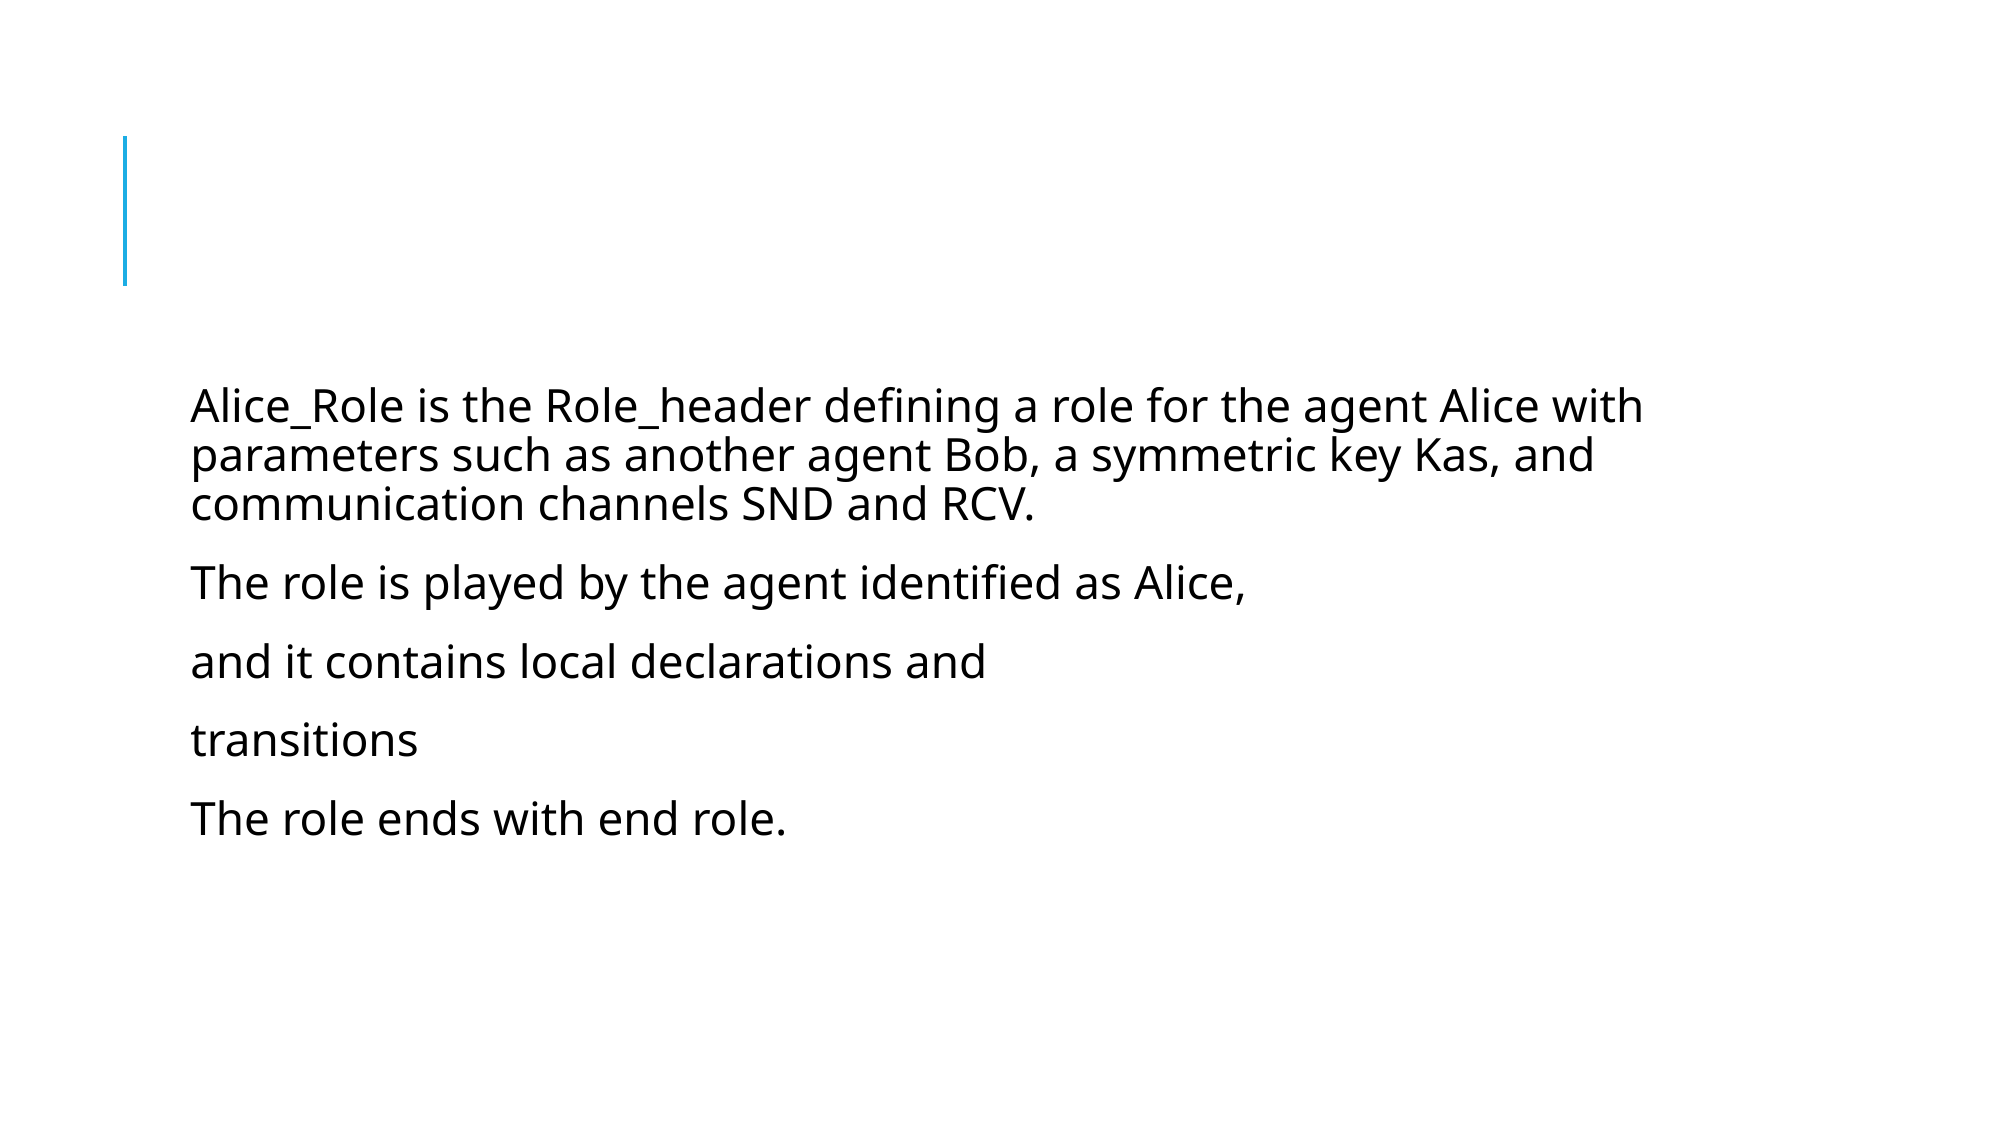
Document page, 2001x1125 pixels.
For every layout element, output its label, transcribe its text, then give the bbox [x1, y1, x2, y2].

list Alice_Role is the Role_header defining a role for the agent Alice with parameters such as another agent Bob, a symmetric key Kas, and communication channels SND and RCV. The role is played by the agent identified as Alice, and it contains local declarations and transitions The role ends with end role. [168, 375, 1763, 1035]
